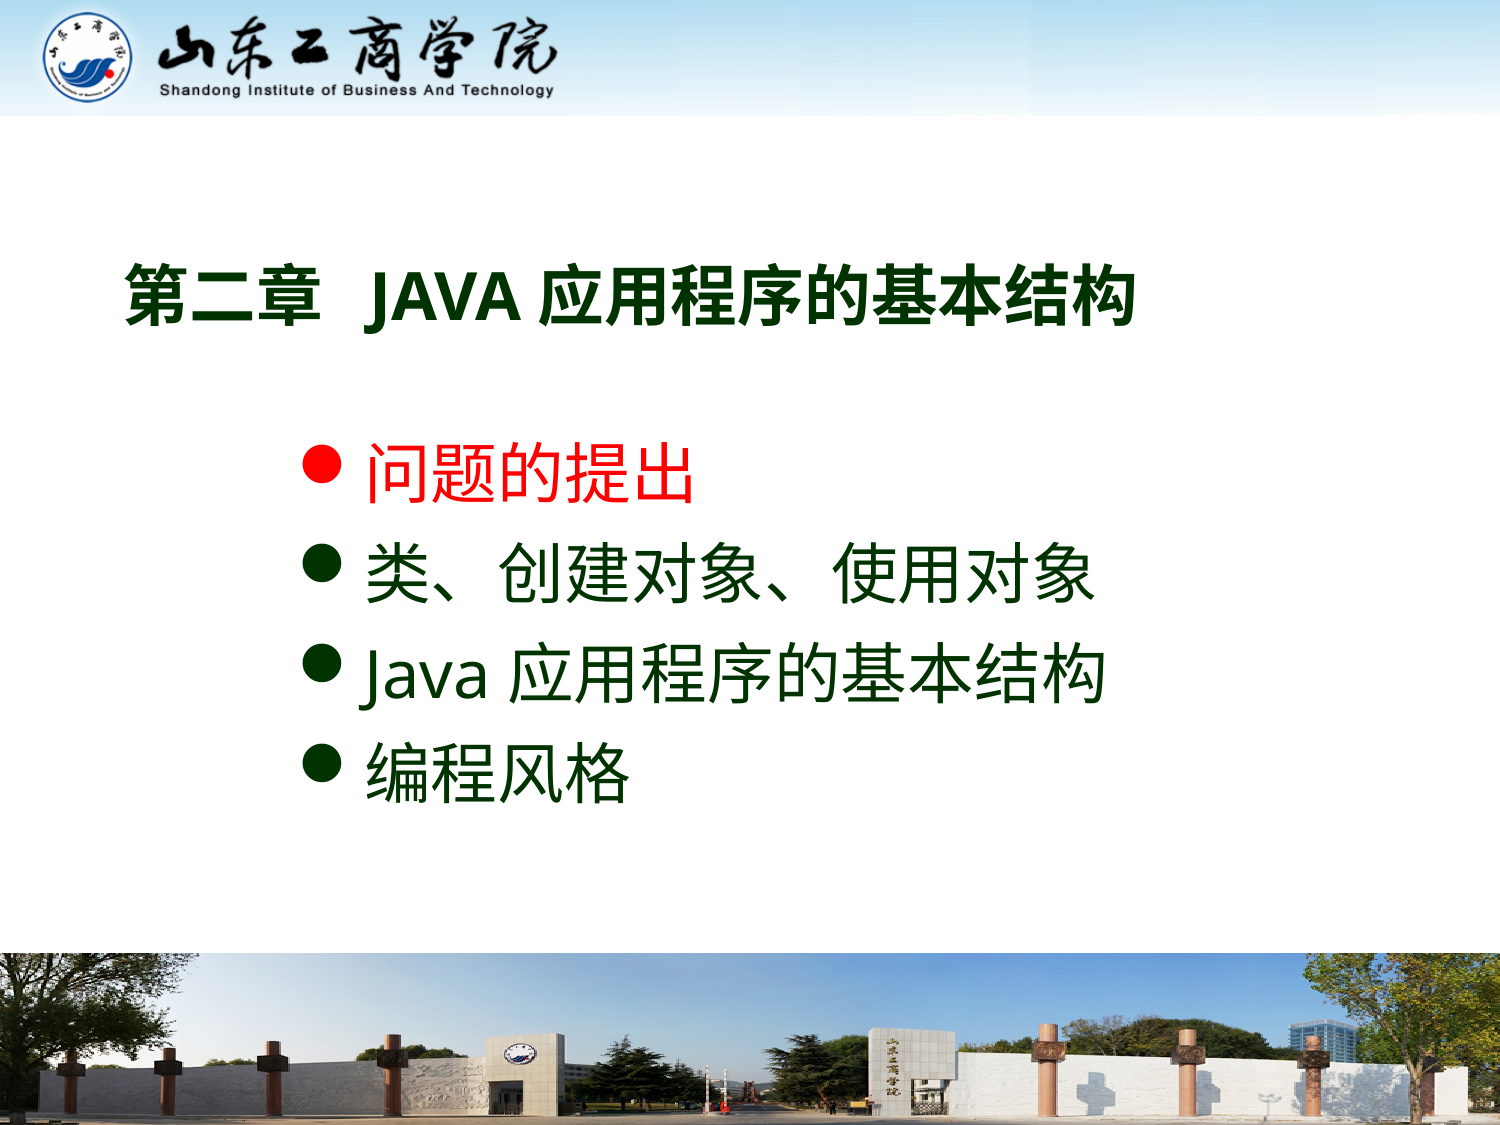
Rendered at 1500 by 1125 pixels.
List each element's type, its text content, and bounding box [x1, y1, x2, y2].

picture [0, 0, 1500, 116]
text_box 第二章 JAVA应用程序的基本结构 [107, 246, 1215, 342]
text_box 问题的提出 类、创建对象、使用对象 Java应用程序的基本结构 编程风格 [282, 404, 1379, 820]
picture [0, 952, 1500, 1125]
